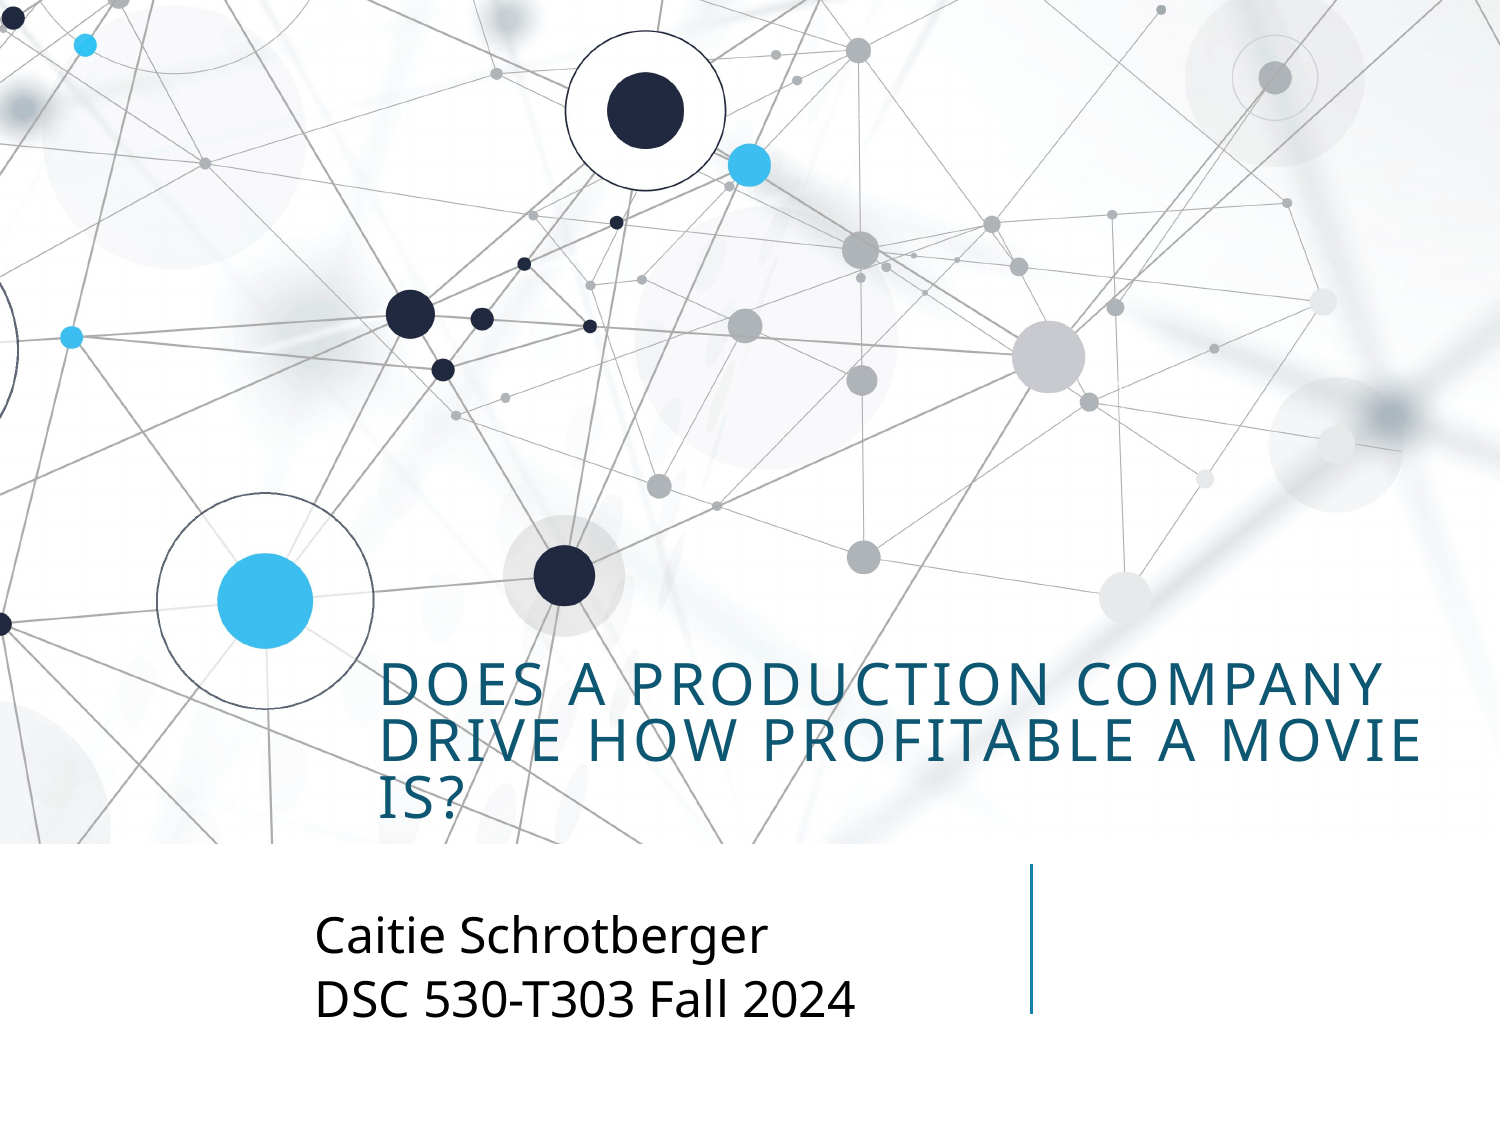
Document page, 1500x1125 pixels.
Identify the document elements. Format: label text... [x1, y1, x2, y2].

picture [0, 0, 1500, 844]
subtitle Caitie Schrotberger DSC 530-T303 Fall 2024 [299, 895, 972, 1031]
